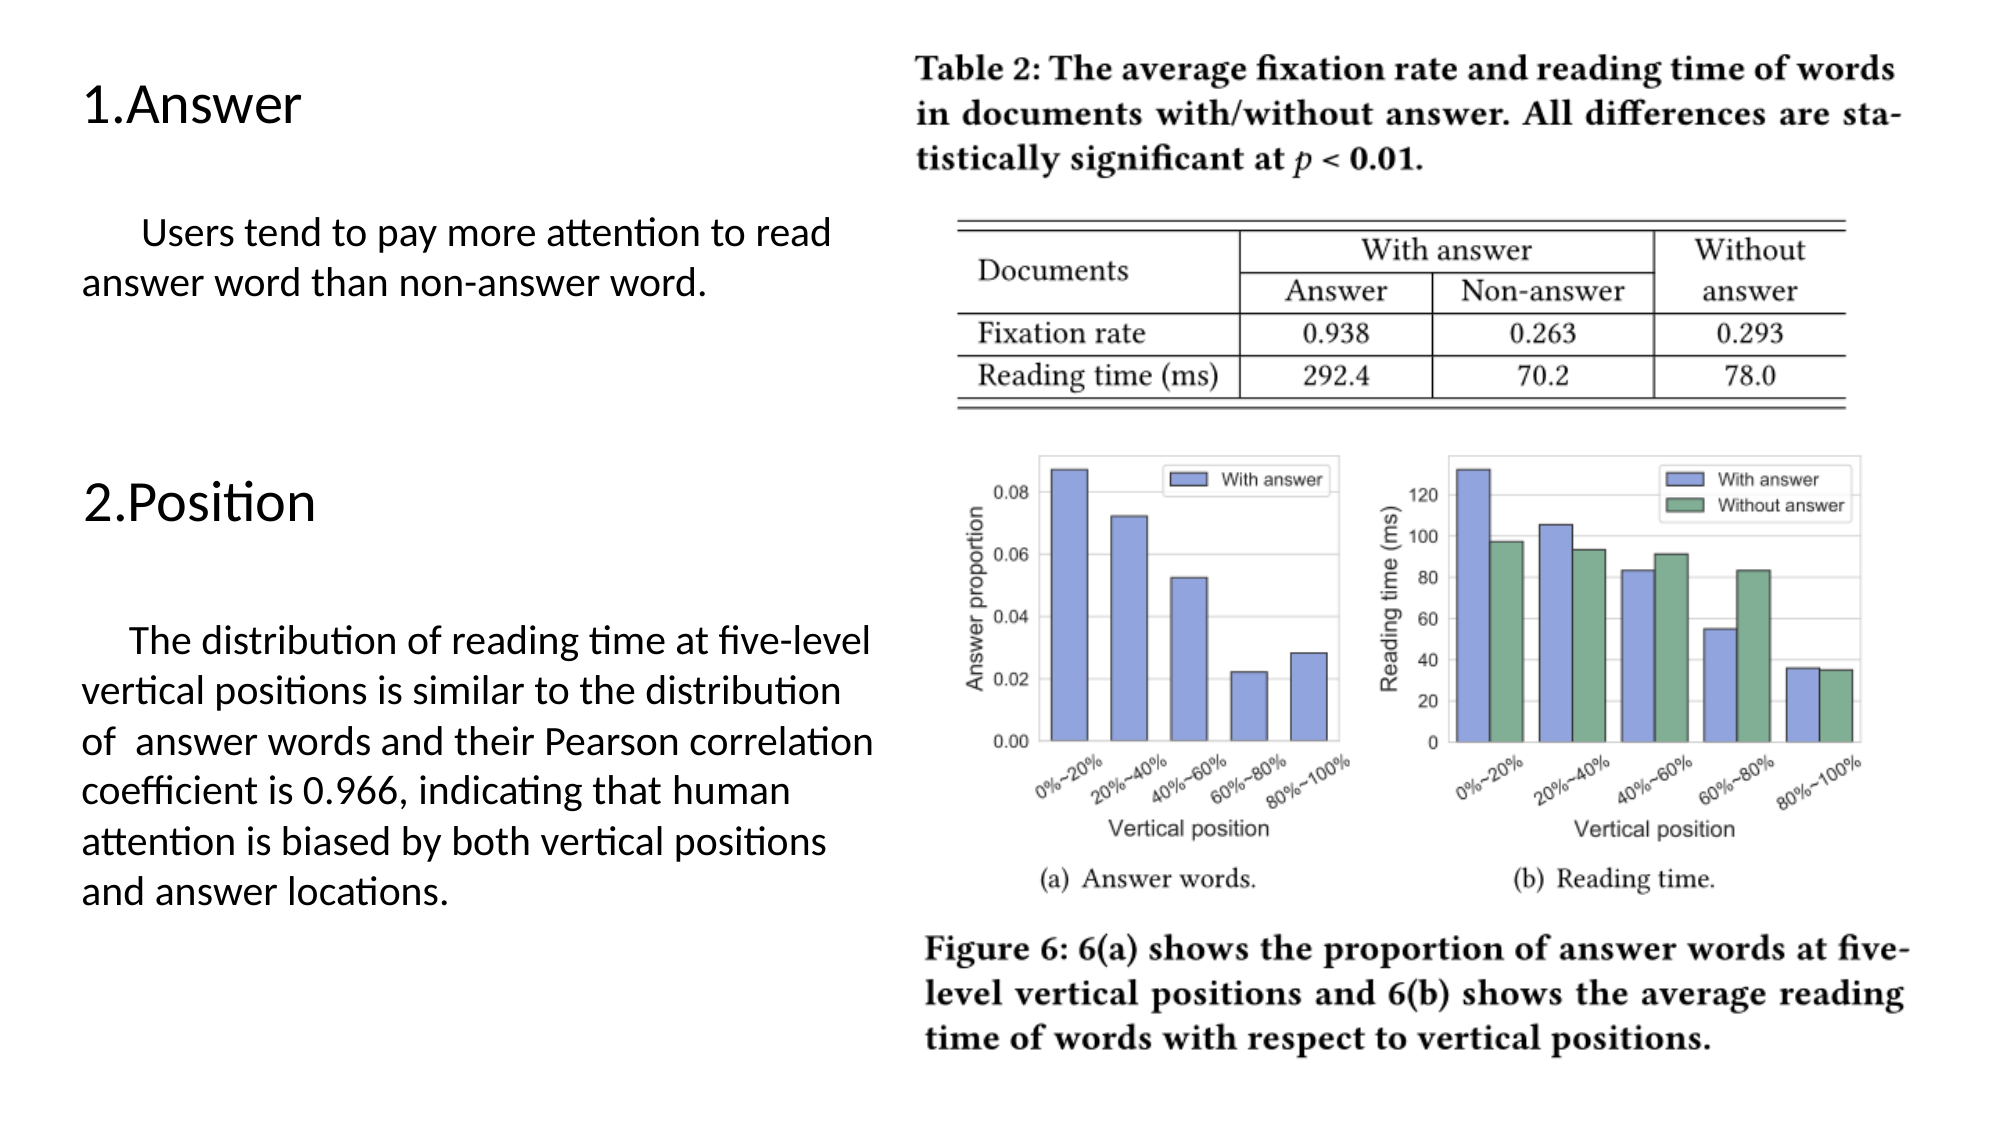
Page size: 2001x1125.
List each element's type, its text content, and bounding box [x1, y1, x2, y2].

picture [911, 42, 1906, 422]
text_box 2.Position [68, 456, 333, 541]
text_box 1.Answer Users tend to pay more attention to read answer word than non-answer word. [66, 57, 906, 313]
picture [912, 432, 1941, 1068]
text_box The distribution of reading time at five-level vertical positions is similar to the distribution of answer words and their Pearson correlation coefficient is 0.966, indicating that human attention is biased by both vertical positions and answer locations. [66, 605, 894, 921]
